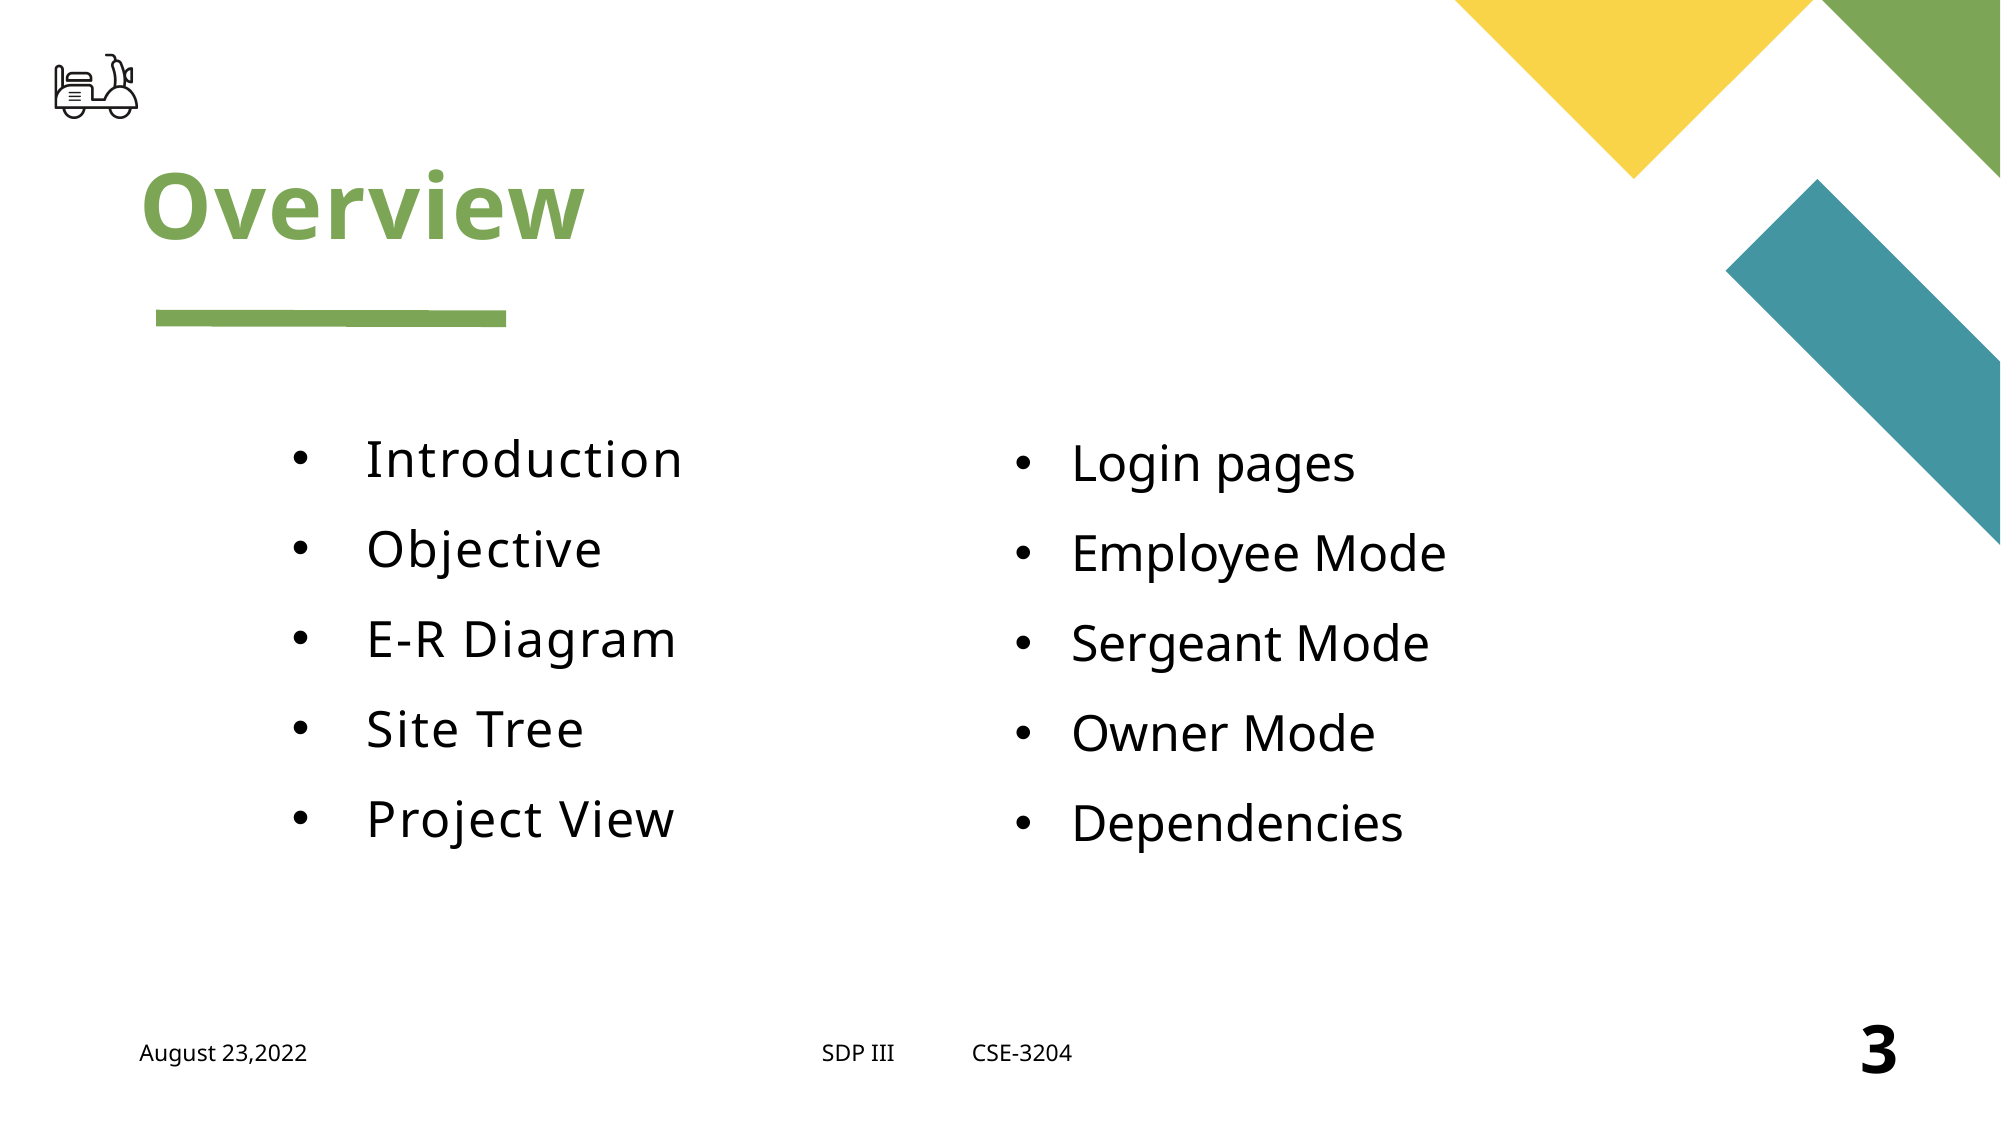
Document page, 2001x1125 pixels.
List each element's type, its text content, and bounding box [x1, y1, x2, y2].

text_box Login pages Employee Mode Sergeant Mode Owner Mode Dependencies [999, 394, 1472, 860]
footer SDP III CSE-3204 [821, 1038, 1079, 1079]
slide_number 3 [1860, 1006, 1925, 1079]
text_box Overview [139, 159, 950, 260]
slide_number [139, 1038, 355, 1079]
picture [52, 46, 140, 134]
text_box Introduction Objective E-R Diagram Site Tree Project View [291, 394, 798, 848]
